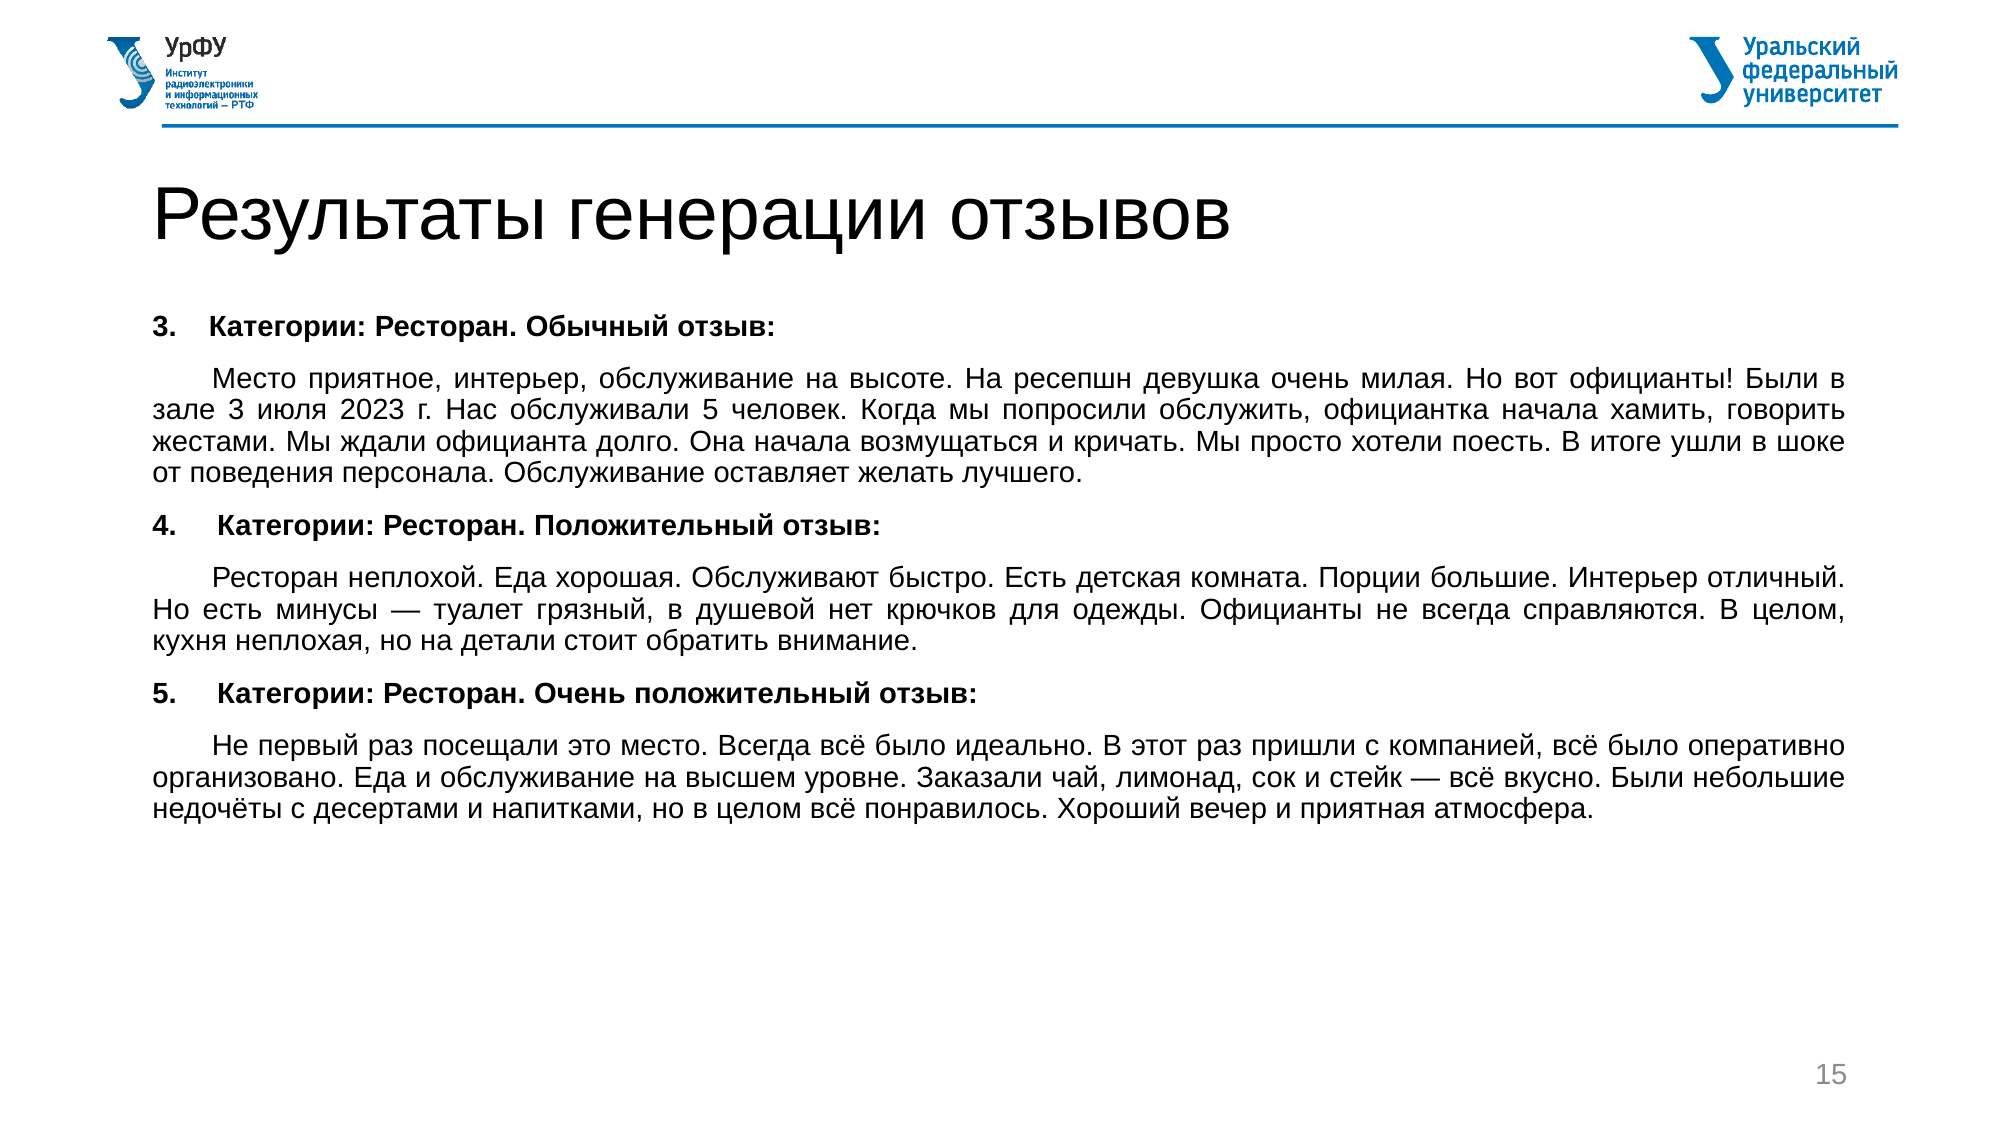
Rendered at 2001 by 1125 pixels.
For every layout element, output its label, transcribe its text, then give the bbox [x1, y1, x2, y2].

text_box [161, 123, 1899, 129]
slide_number 15 [1412, 1042, 1863, 1103]
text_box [1687, 35, 1899, 109]
list Категории: Ресторан. Обычный отзыв: Место приятное, интерьер, обслуживание на высоте. На ресепшн девушка очень милая. Но вот официанты! Были в зале 3 июля 2023 г. Нас обслуживали 5 человек. Когда мы попросили обслужить, официантка начала хамить, говорить жестами. Мы ждали официанта долго. Она начала возмущаться и кричать. Мы просто хотели поесть. В итоге ушли в шоке от поведения персонала. Обслуживание оставляет желать лучшего. Категории: Ресторан. Положительный отзыв: Ресторан неплохой. Еда хорошая. Обслуживают быстро. Есть детская комната. Порции большие. Интерьер отличный. Но есть минусы — туалет грязный, в душевой нет крючков для одежды. Официанты не всегда справляются. В целом, кухня неплохая, но на детали стоит обратить внимание. Категории: Ресторан. Очень положительный отзыв: Не первый раз посещали это место. Всегда всё было идеально. В этот раз пришли с компанией, всё было оперативно организовано. Еда и обслуживание на высшем уровне. Заказали чай, лимонад, сок и стейк — всё вкусно. Были небольшие недочёты с десертами и напитками, но в целом всё понравилось. Хороший вечер и приятная атмосфера. [137, 303, 1863, 1075]
picture [107, 37, 258, 109]
title Результаты генерации отзывов [137, 130, 1863, 301]
